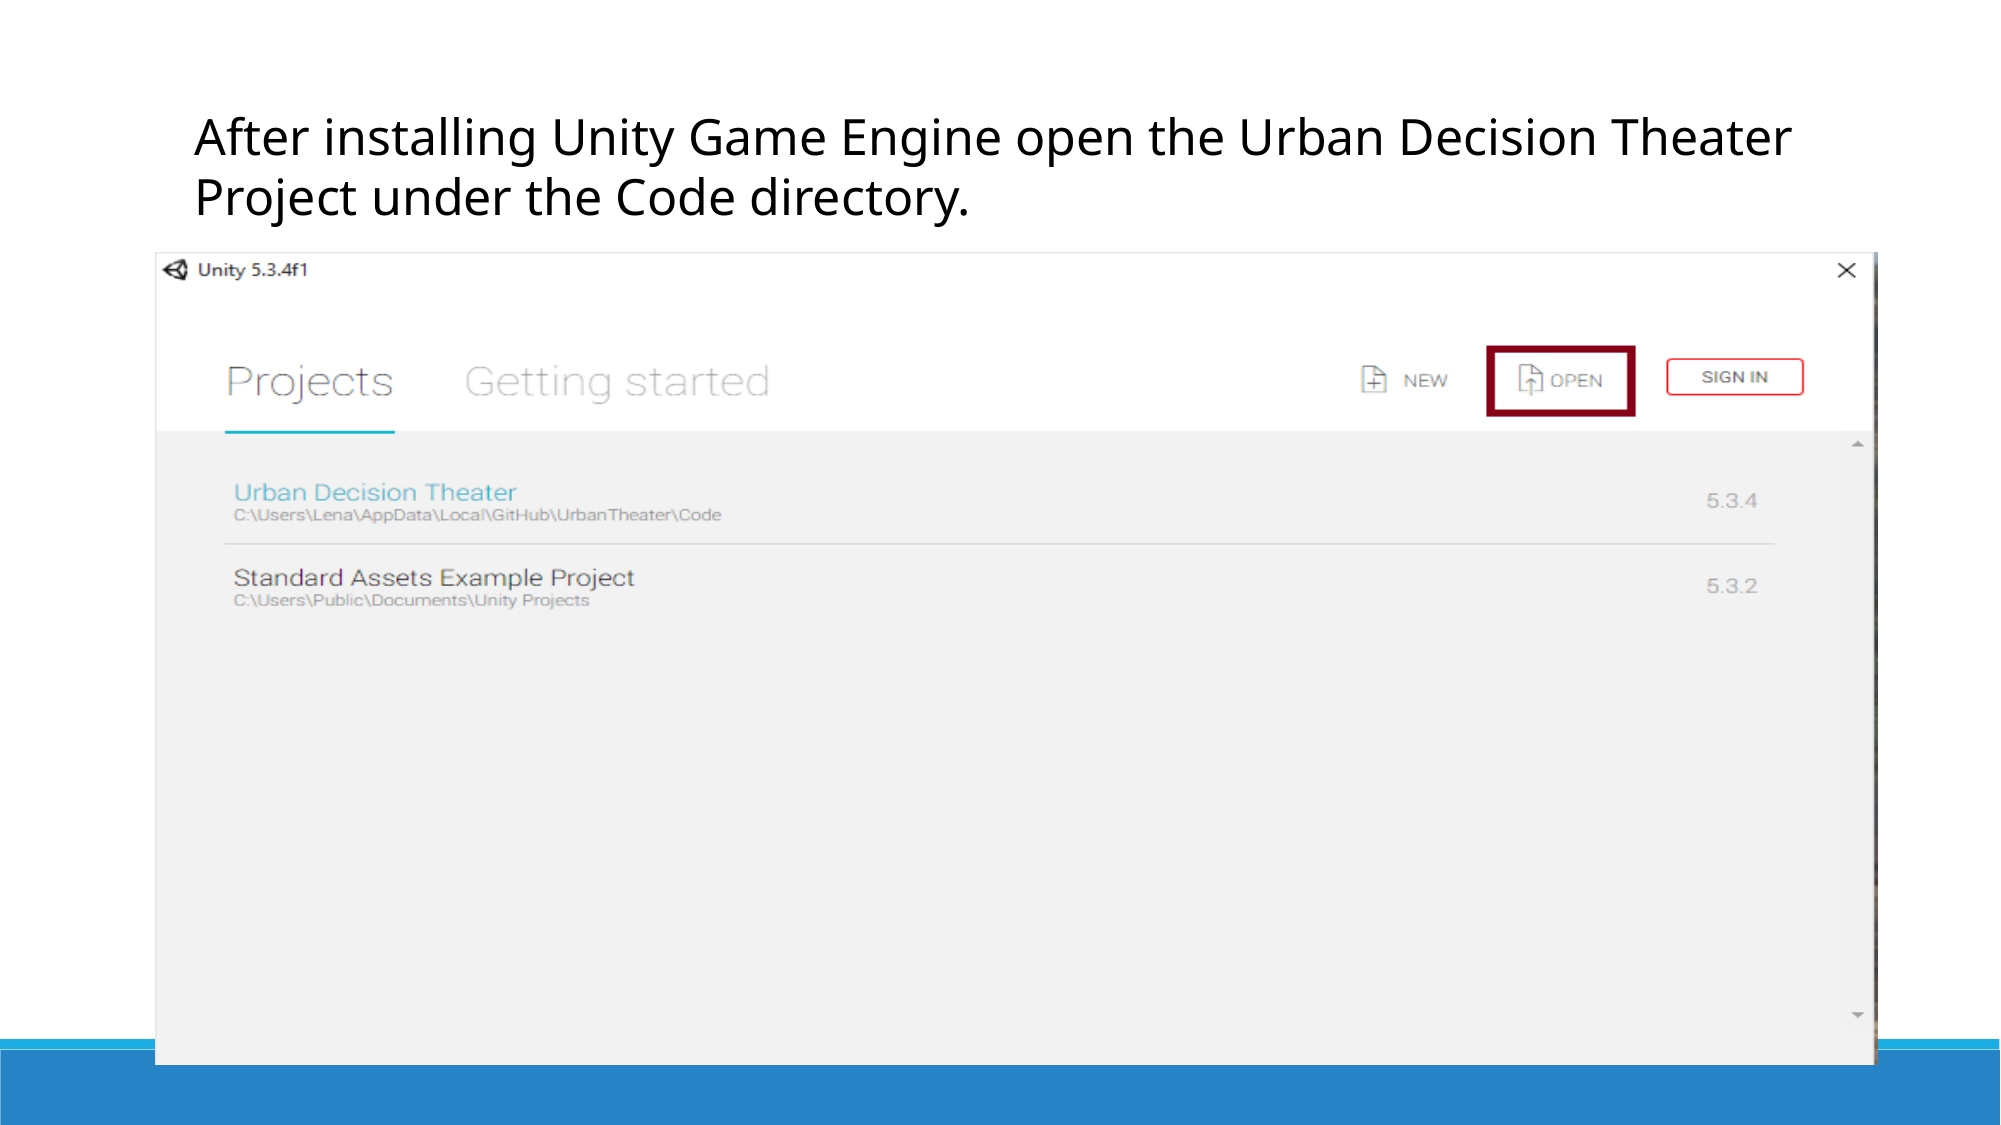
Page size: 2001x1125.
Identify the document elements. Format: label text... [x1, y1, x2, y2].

text_box After installing Unity Game Engine open the Urban Decision Theater Project under the Code directory. [179, 97, 1878, 233]
picture [154, 251, 1878, 1066]
